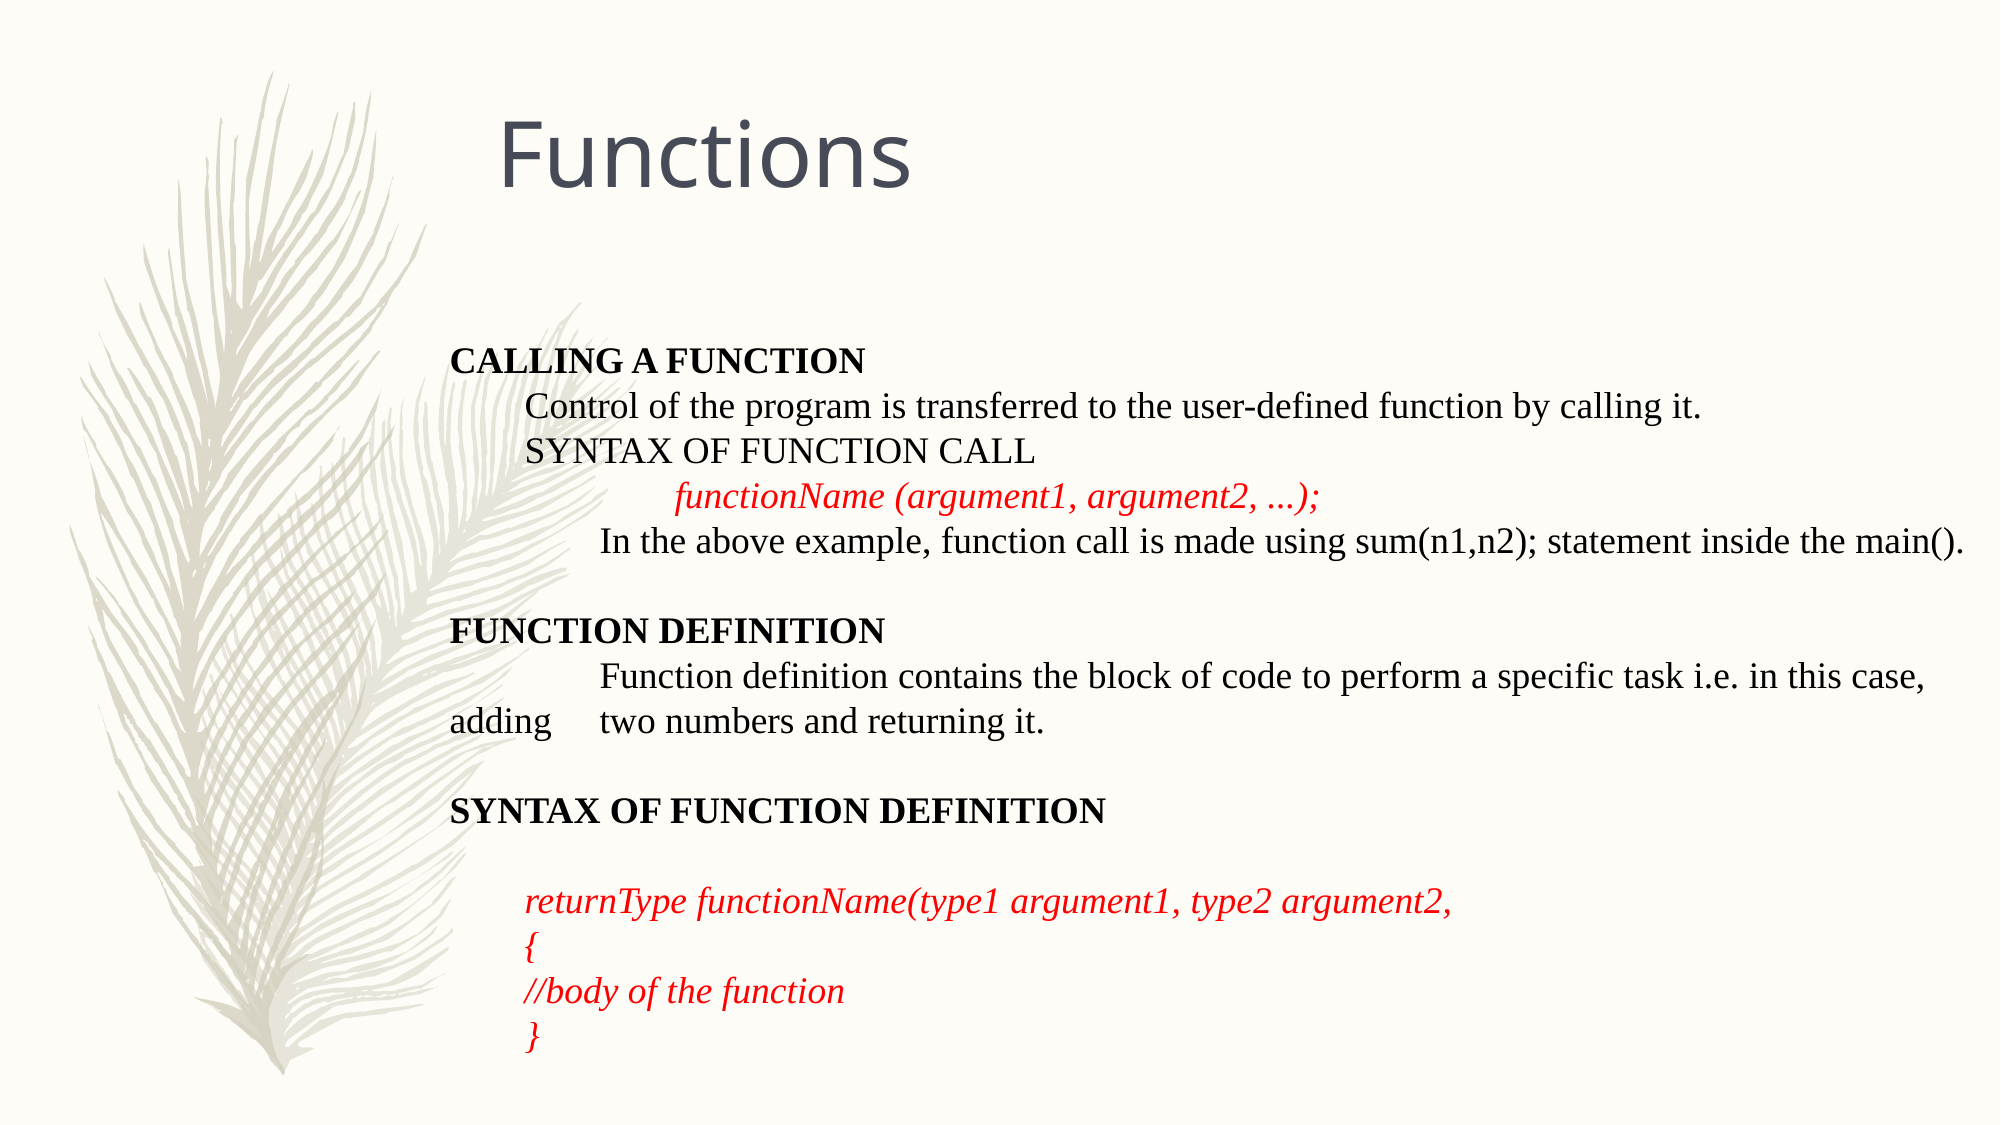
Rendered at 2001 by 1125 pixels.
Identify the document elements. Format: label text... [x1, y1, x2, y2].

text_box Functions [481, 93, 1920, 350]
text_box CALLING A FUNCTION Control of the program is transferred to the user-defined function by calling it. SYNTAX OF FUNCTION CALL functionName (argument1, argument2, ...); In the above example, function call is made using sum(n1,n2); statement inside the main(). FUNCTION DEFINITION Function definition contains the block of code to perform a specific task i.e. in this case, adding two numbers and returning it. SYNTAX OF FUNCTION DEFINITION returnType functionName(type1 argument1, type2 argument2, { //body of the function } [434, 328, 2000, 1064]
